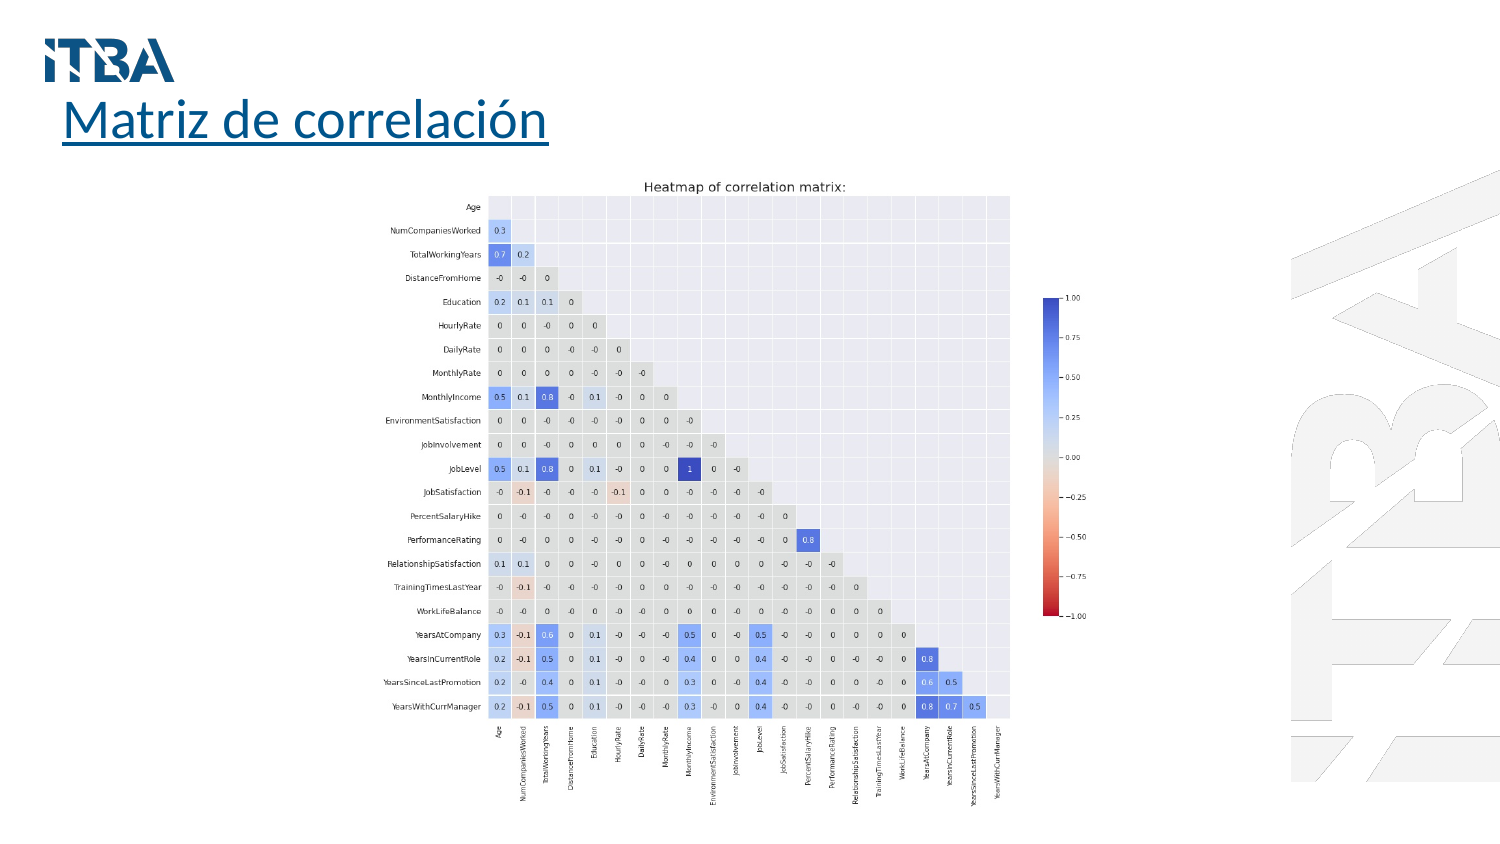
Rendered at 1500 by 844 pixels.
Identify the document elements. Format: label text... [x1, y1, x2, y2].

picture [45, 38, 175, 82]
picture [1291, 169, 1500, 782]
picture [382, 169, 1118, 817]
title Matriz de correlación [51, 72, 1449, 167]
